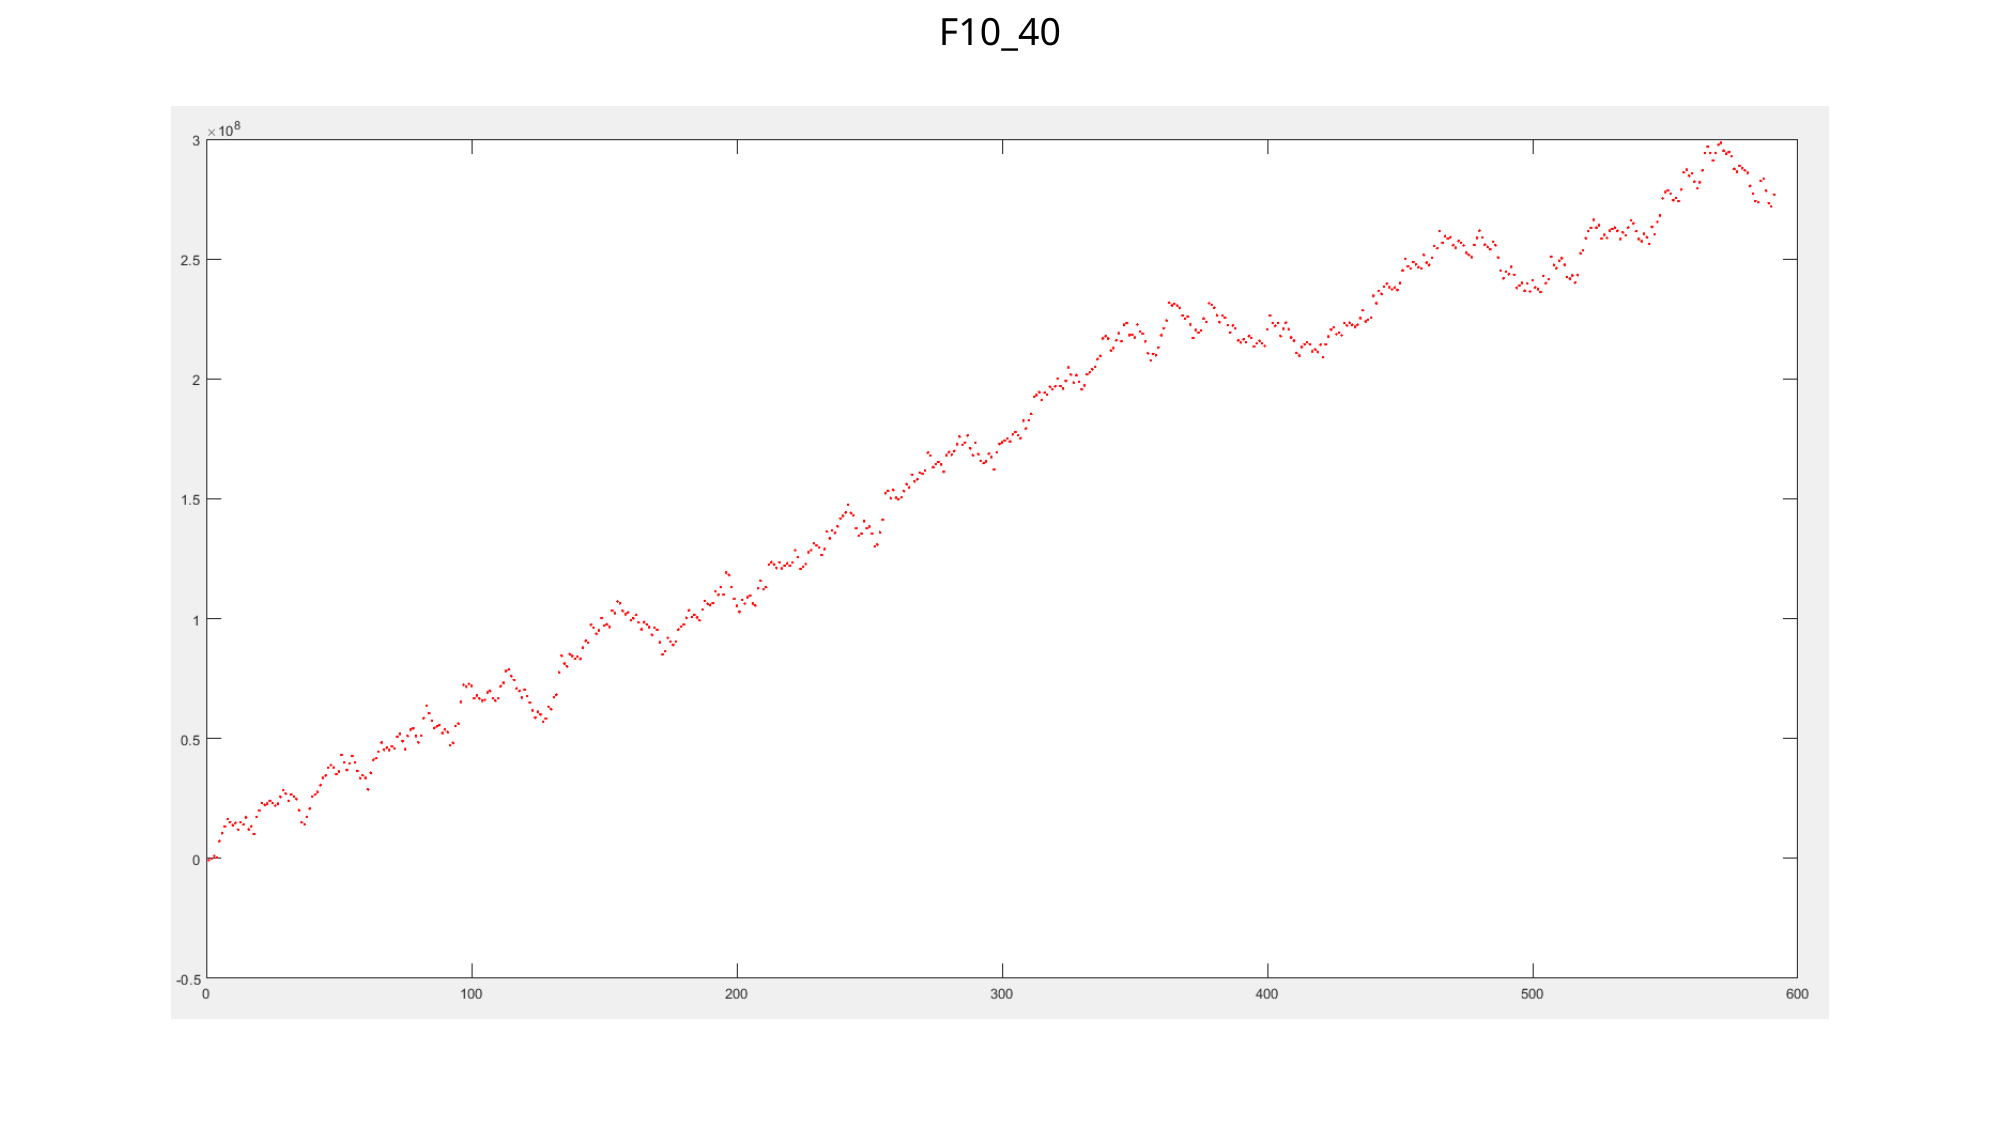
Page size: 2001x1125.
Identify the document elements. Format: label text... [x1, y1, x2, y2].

text_box F10_40 [843, 0, 1157, 61]
picture [171, 105, 1829, 1020]
